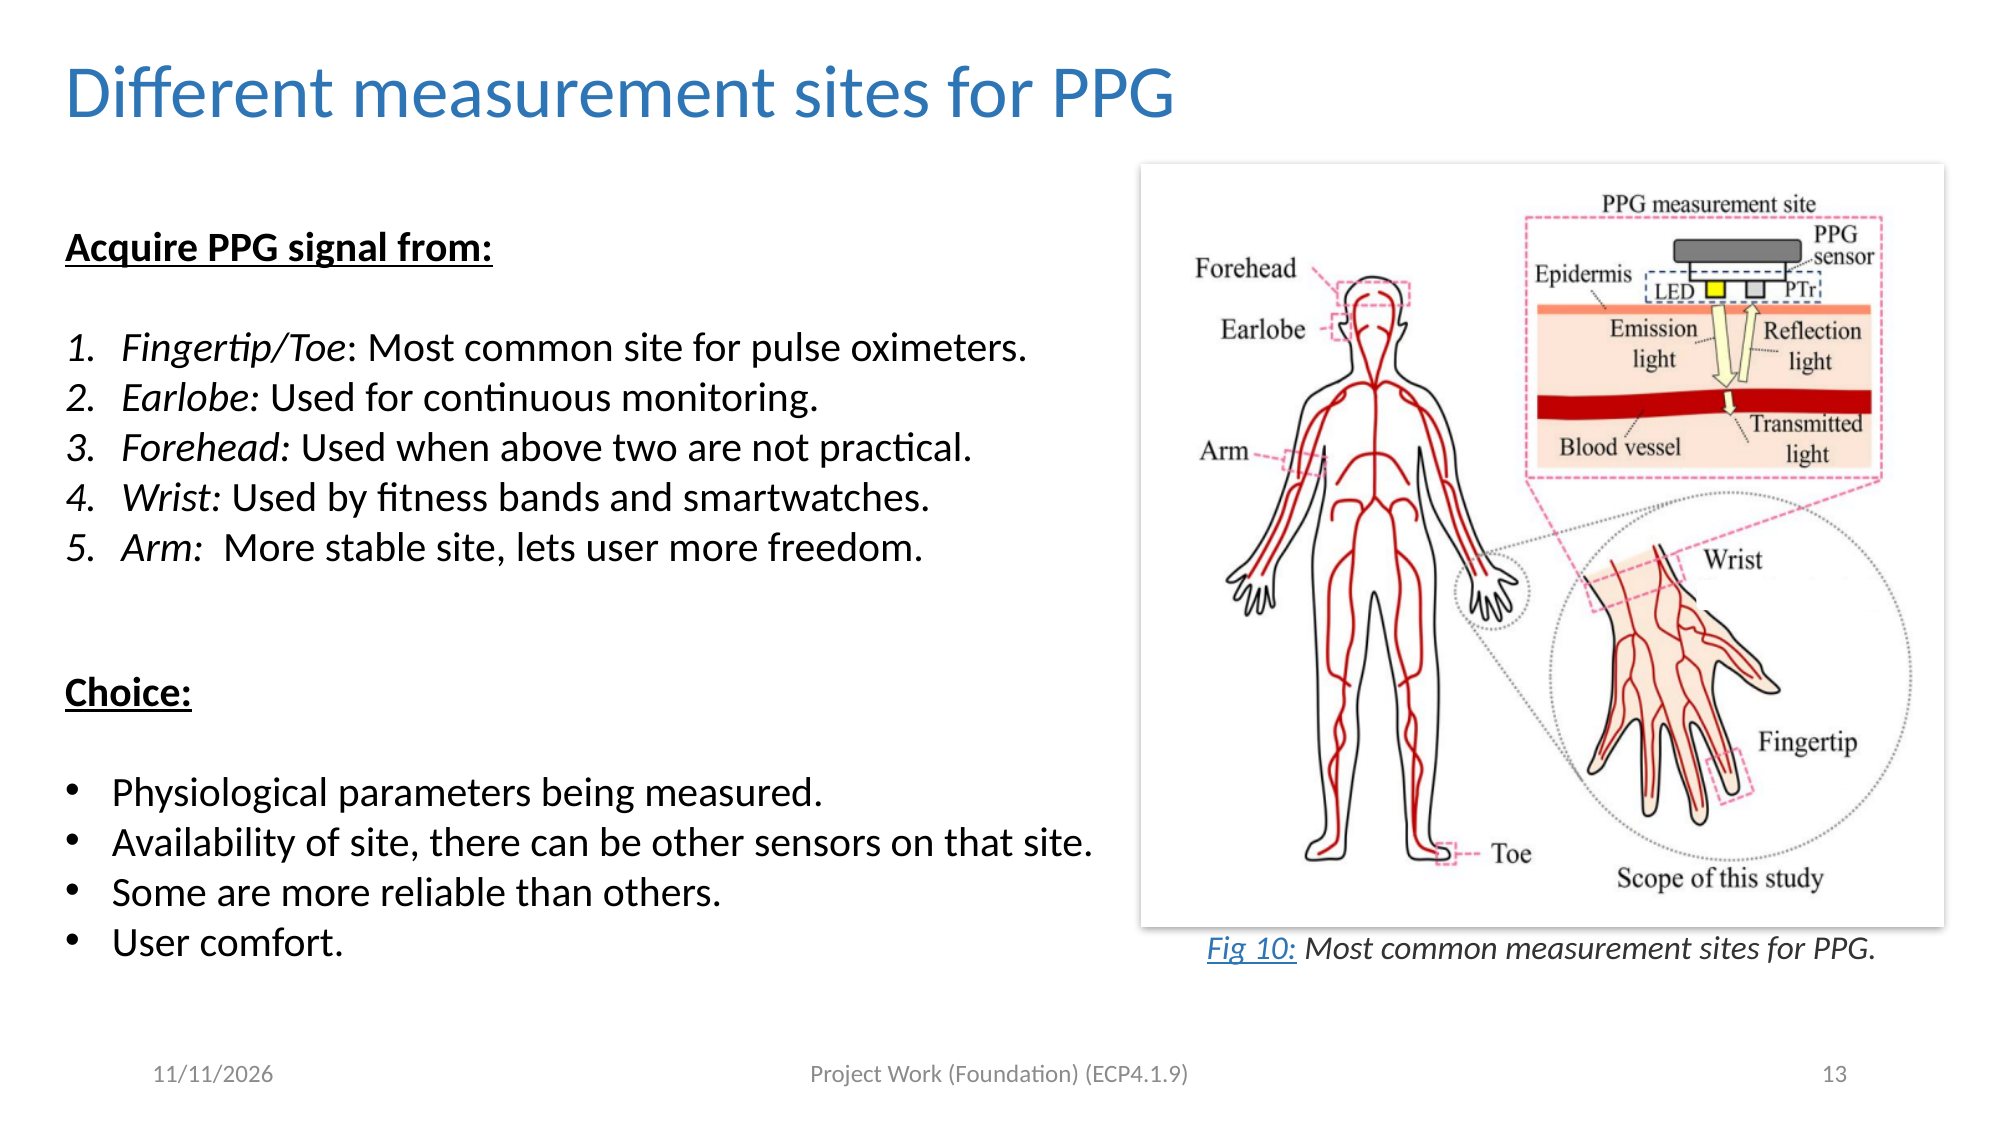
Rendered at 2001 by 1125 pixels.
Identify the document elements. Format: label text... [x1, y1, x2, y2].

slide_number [137, 1042, 588, 1103]
text_box Acquire PPG signal from: Fingertip/Toe: Most common site for pulse oximeters. Earlobe: Used for continuous monitoring. Forehead: Used when above two are not practical. Wrist: Used by fitness bands and smartwatches. Arm: More stable site, lets user more freedom. [50, 212, 1136, 578]
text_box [1155, 178, 1929, 913]
slide_number 13 [1412, 1042, 1863, 1103]
text_box Choice: Physiological parameters being measured. Availability of site, there can be other sensors on that site. Some are more reliable than others. User comfort. [50, 656, 1144, 972]
footer Project Work (Foundation) (ECP4.1.9) [662, 1042, 1338, 1103]
text_box Fig 10: Most common measurement sites for PPG. [1135, 919, 1950, 974]
title Different measurement sites for PPG [50, 37, 1675, 150]
